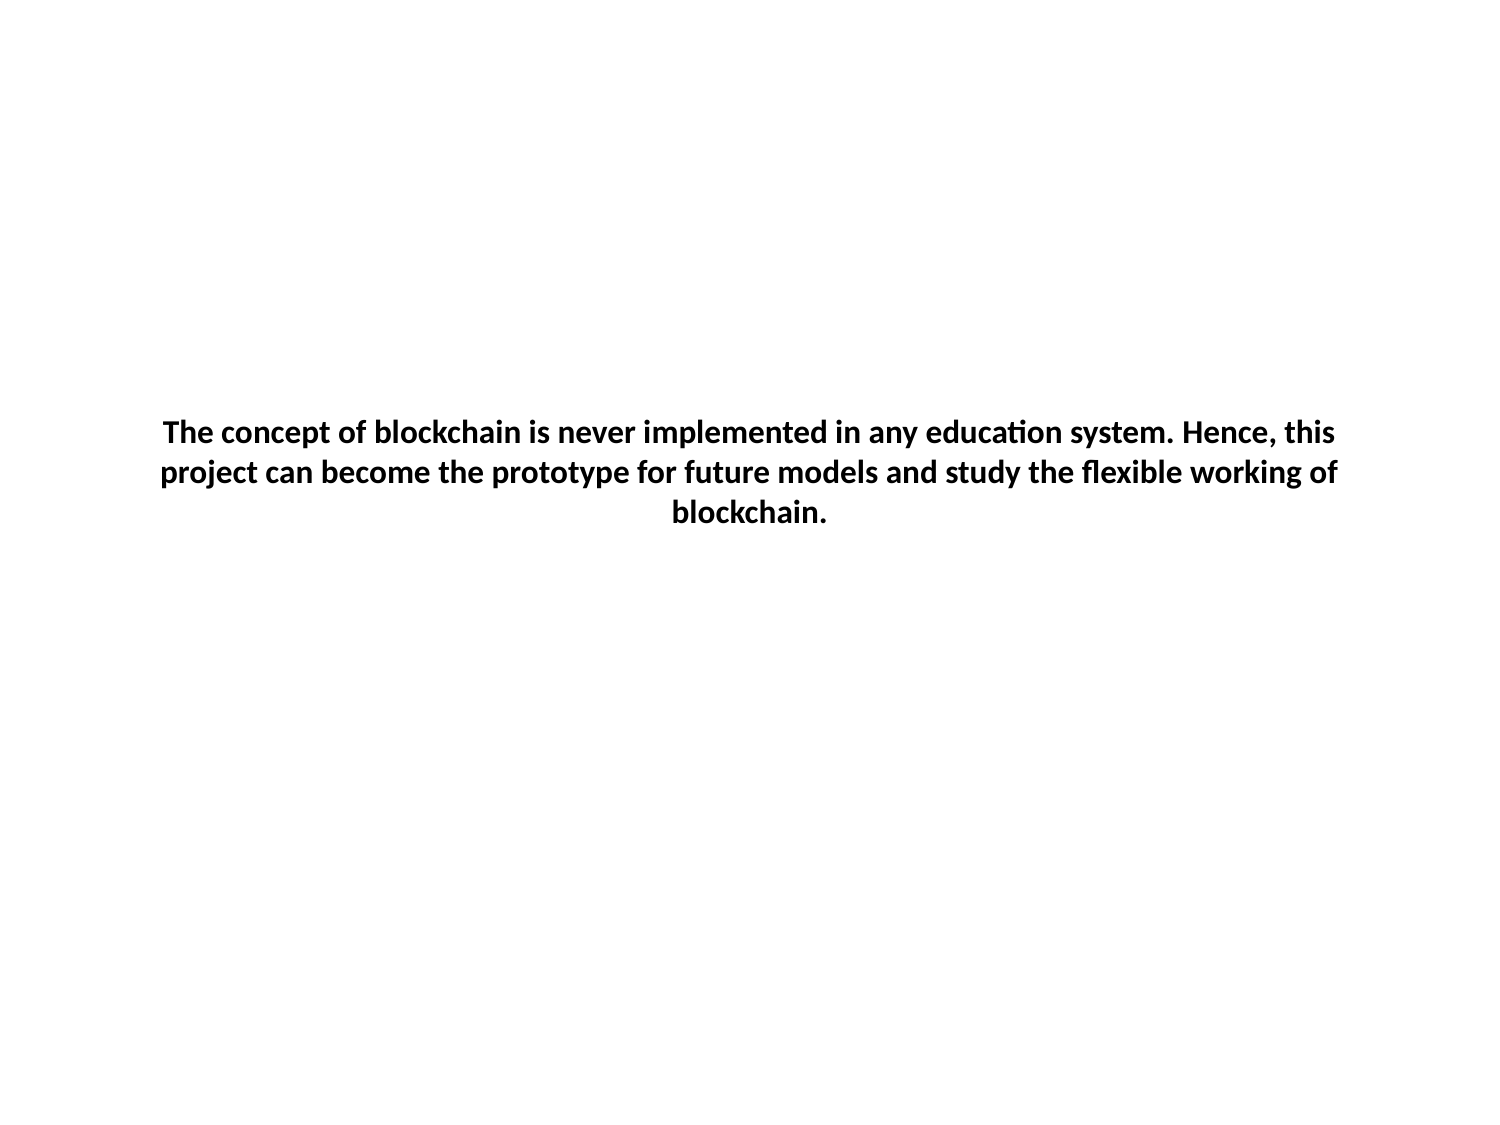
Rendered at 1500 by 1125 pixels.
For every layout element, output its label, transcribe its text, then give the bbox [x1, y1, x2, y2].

title The concept of blockchain is never implemented in any education system. Hence, this project can become the prototype for future models and study the flexible working of blockchain. [112, 349, 1388, 591]
